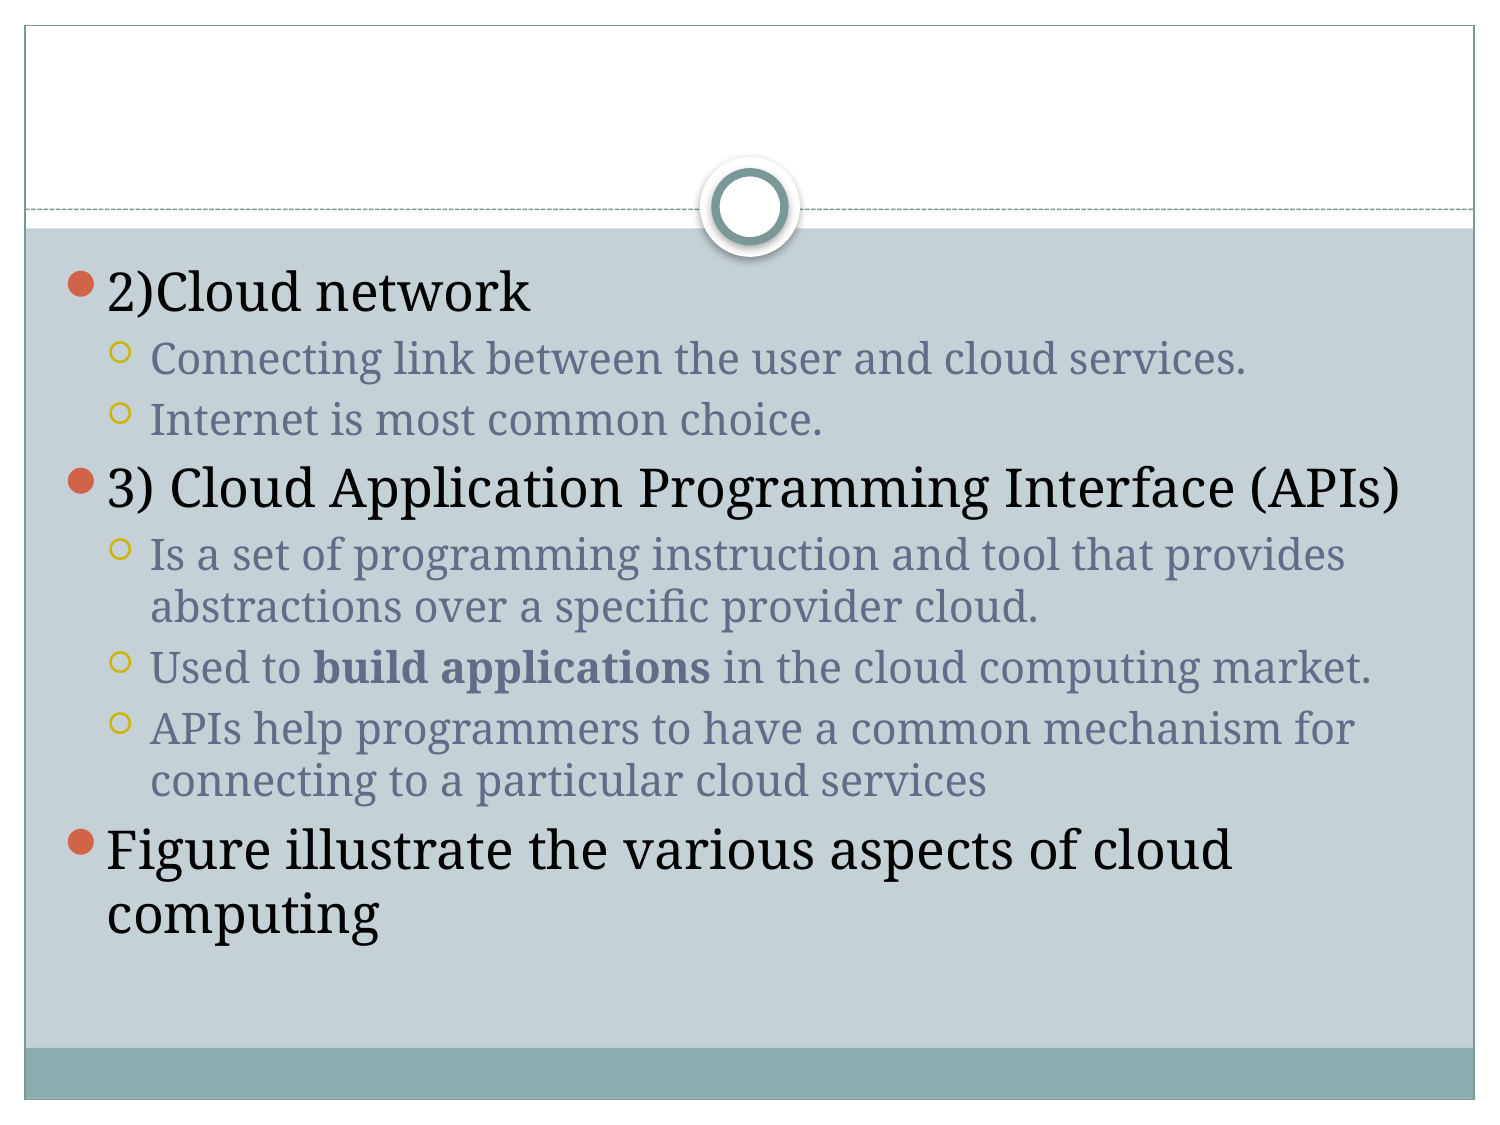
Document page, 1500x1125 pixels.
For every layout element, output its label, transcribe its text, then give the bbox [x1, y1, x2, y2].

list 2)Cloud network Connecting link between the user and cloud services. Internet is most common choice. 3) Cloud Application Programming Interface (APIs) Is a set of programming instruction and tool that provides abstractions over a specific provider cloud. Used to build applications in the cloud computing market. APIs help programmers to have a common mechanism for connecting to a particular cloud services Figure illustrate the various aspects of cloud computing [49, 250, 1445, 1001]
